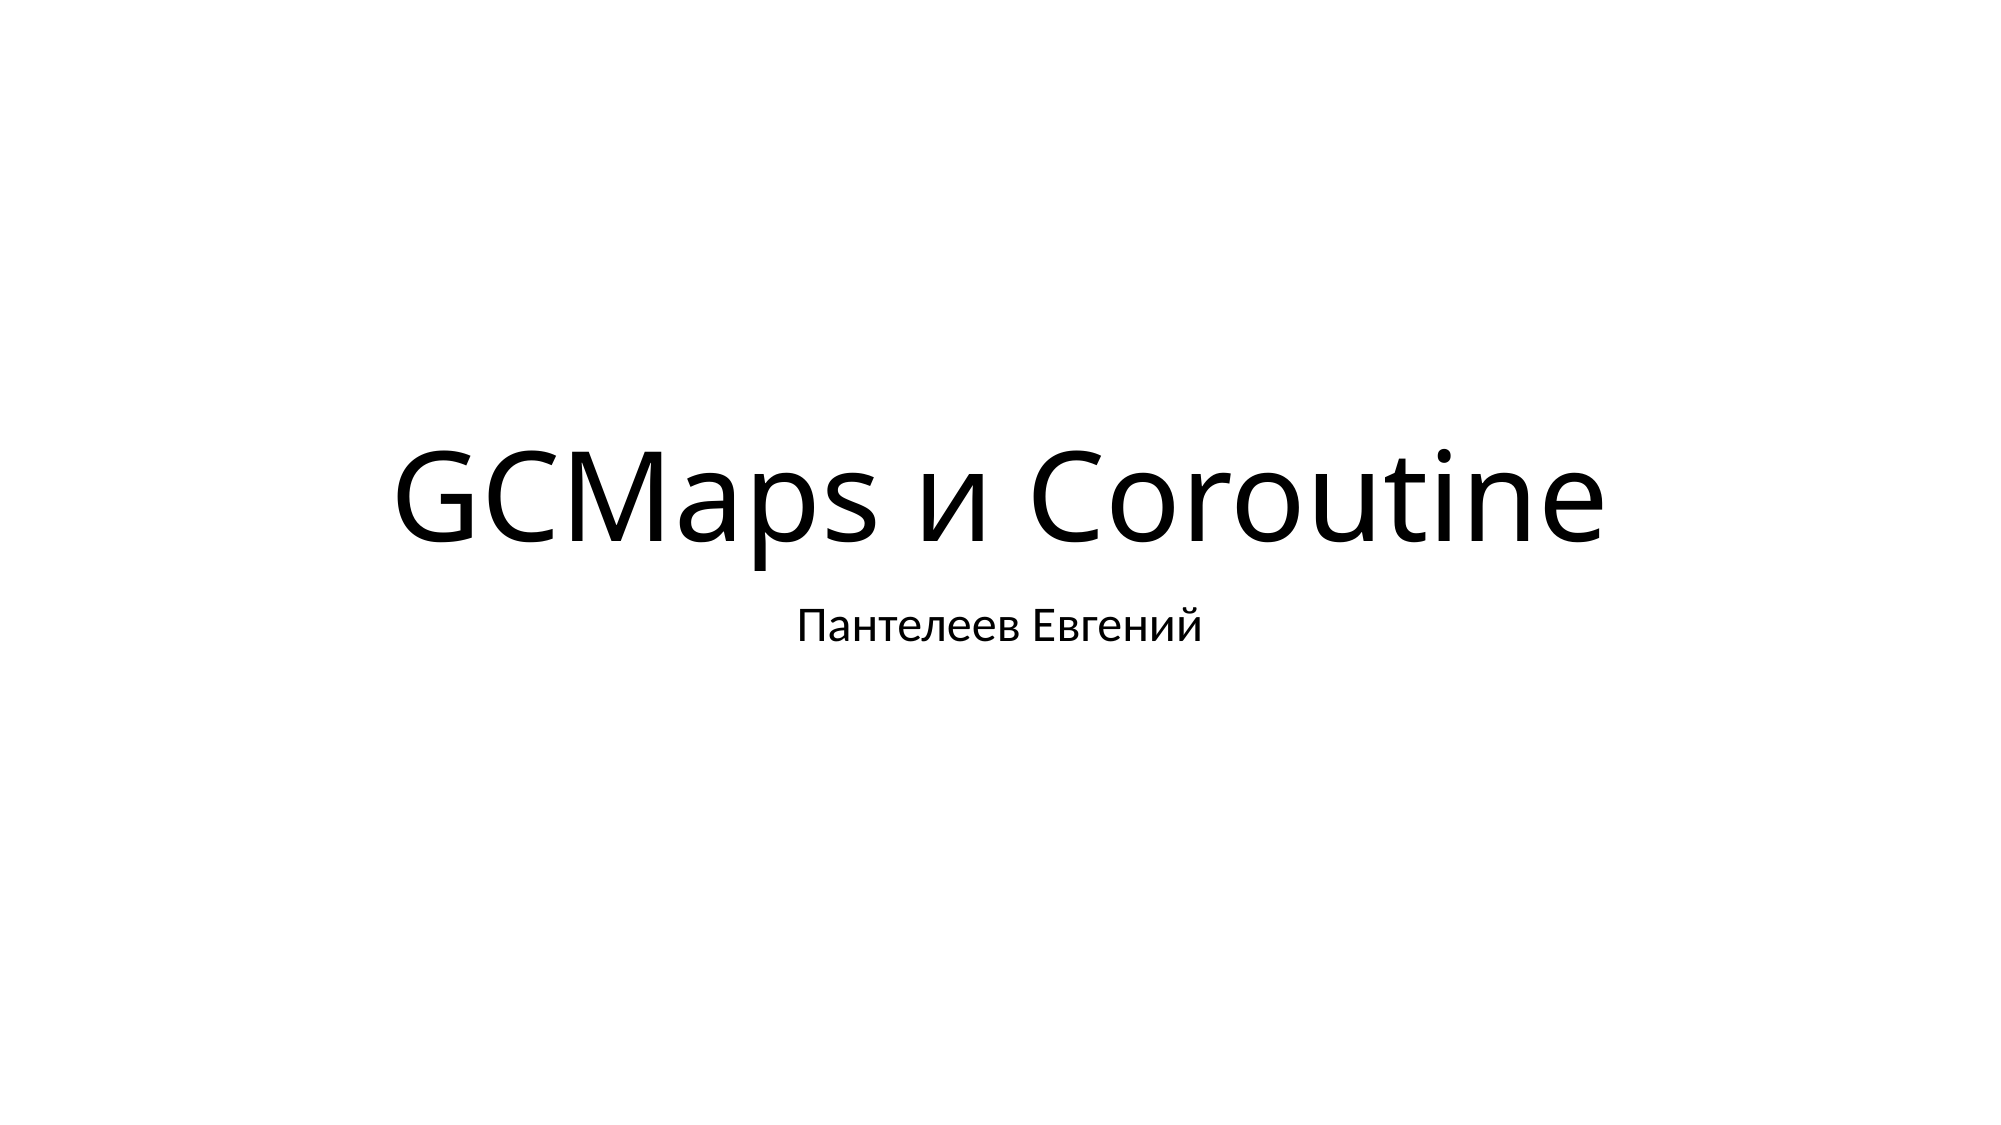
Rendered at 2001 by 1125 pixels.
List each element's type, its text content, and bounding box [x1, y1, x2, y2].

title GCMaps и Coroutine [249, 184, 1750, 576]
subtitle Пантелеев Евгений [249, 590, 1750, 863]
